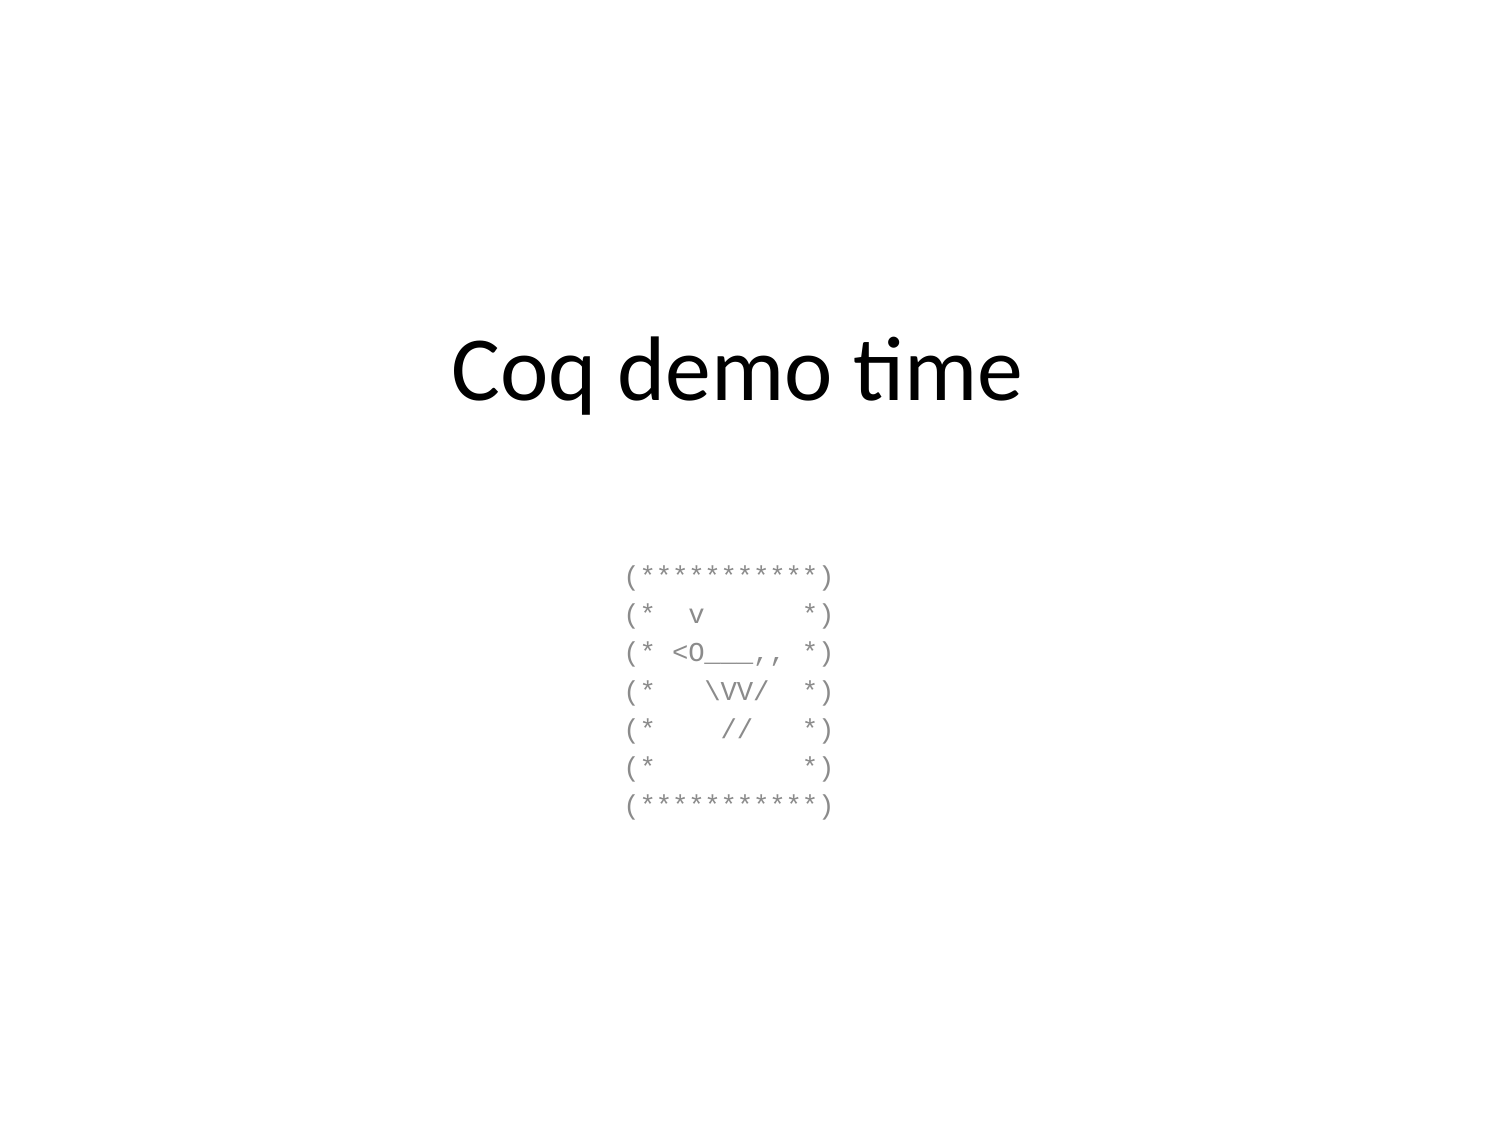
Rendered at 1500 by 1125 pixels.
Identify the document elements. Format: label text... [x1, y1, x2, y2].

title Coq demo time [100, 243, 1376, 485]
subtitle (***********) (* v *) (* <O___,, *) (* \VV/ *) (* // *) (* *) (***********) [608, 550, 897, 839]
